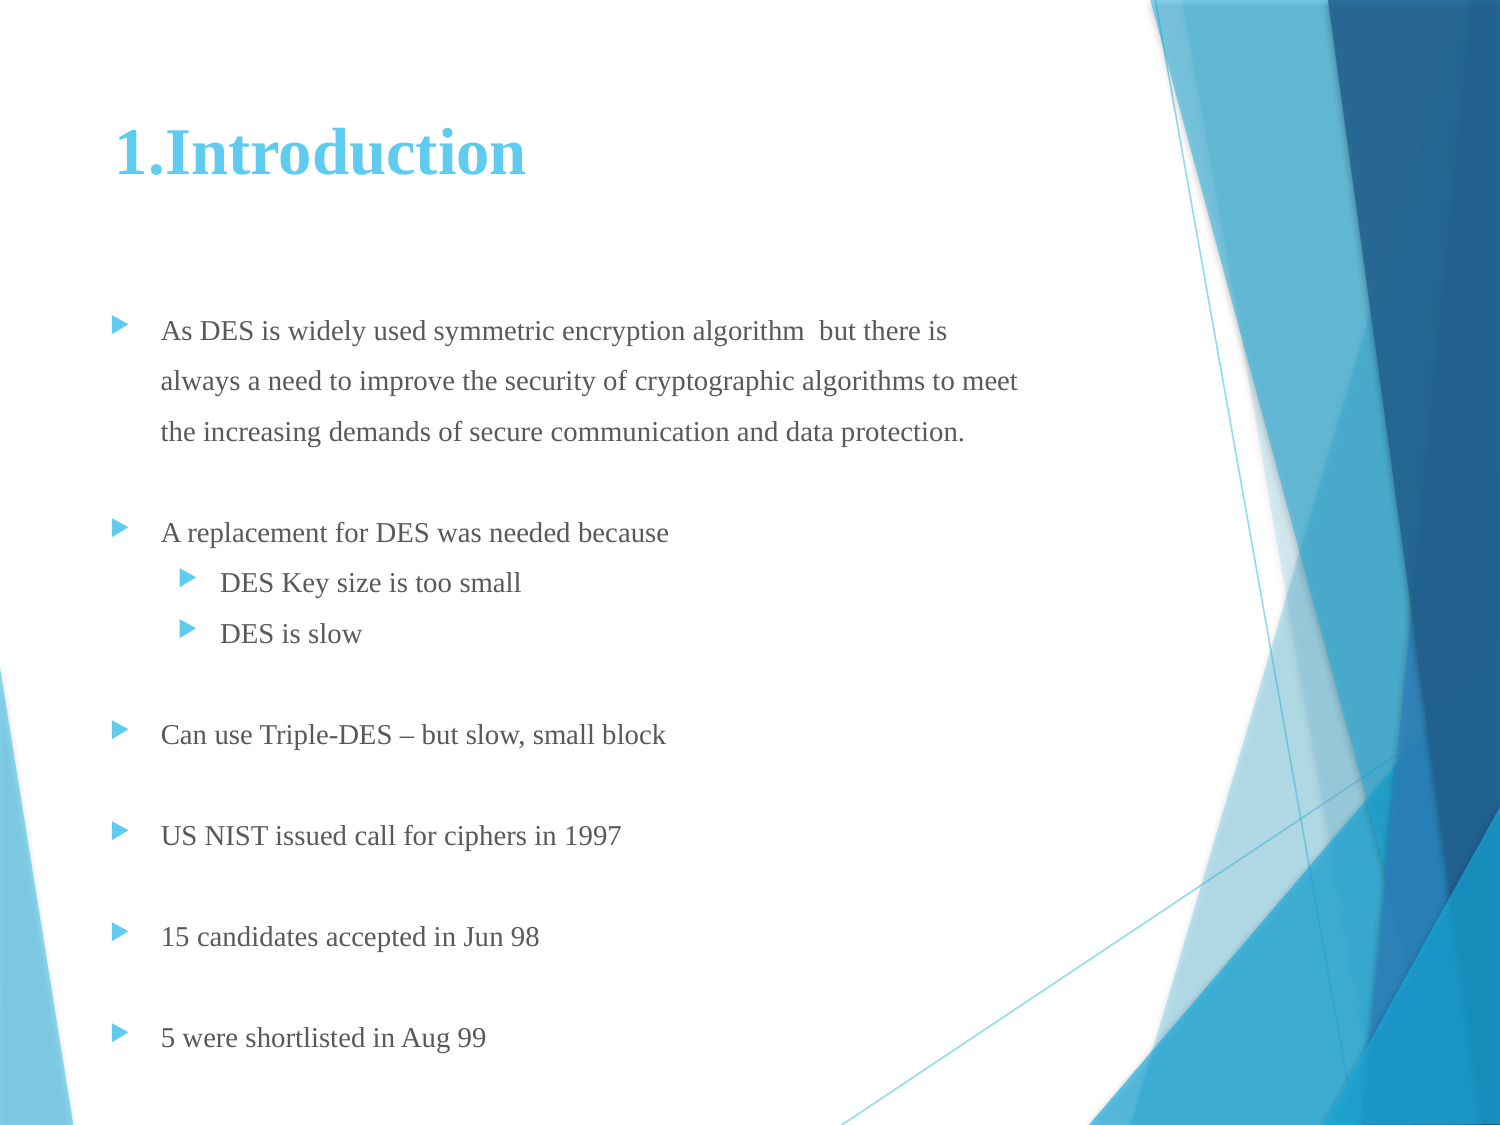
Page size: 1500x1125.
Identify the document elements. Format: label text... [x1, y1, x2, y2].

list As DES is widely used symmetric encryption algorithm but there is always a need to improve the security of cryptographic algorithms to meet the increasing demands of secure communication and data protection. A replacement for DES was needed because DES Key size is too small DES is slow Can use Triple-DES – but slow, small block US NIST issued call for ciphers in 1997 15 candidates accepted in Jun 98 5 were shortlisted in Aug 99 [94, 253, 1445, 1064]
title 1.Introduction [99, 99, 1142, 253]
